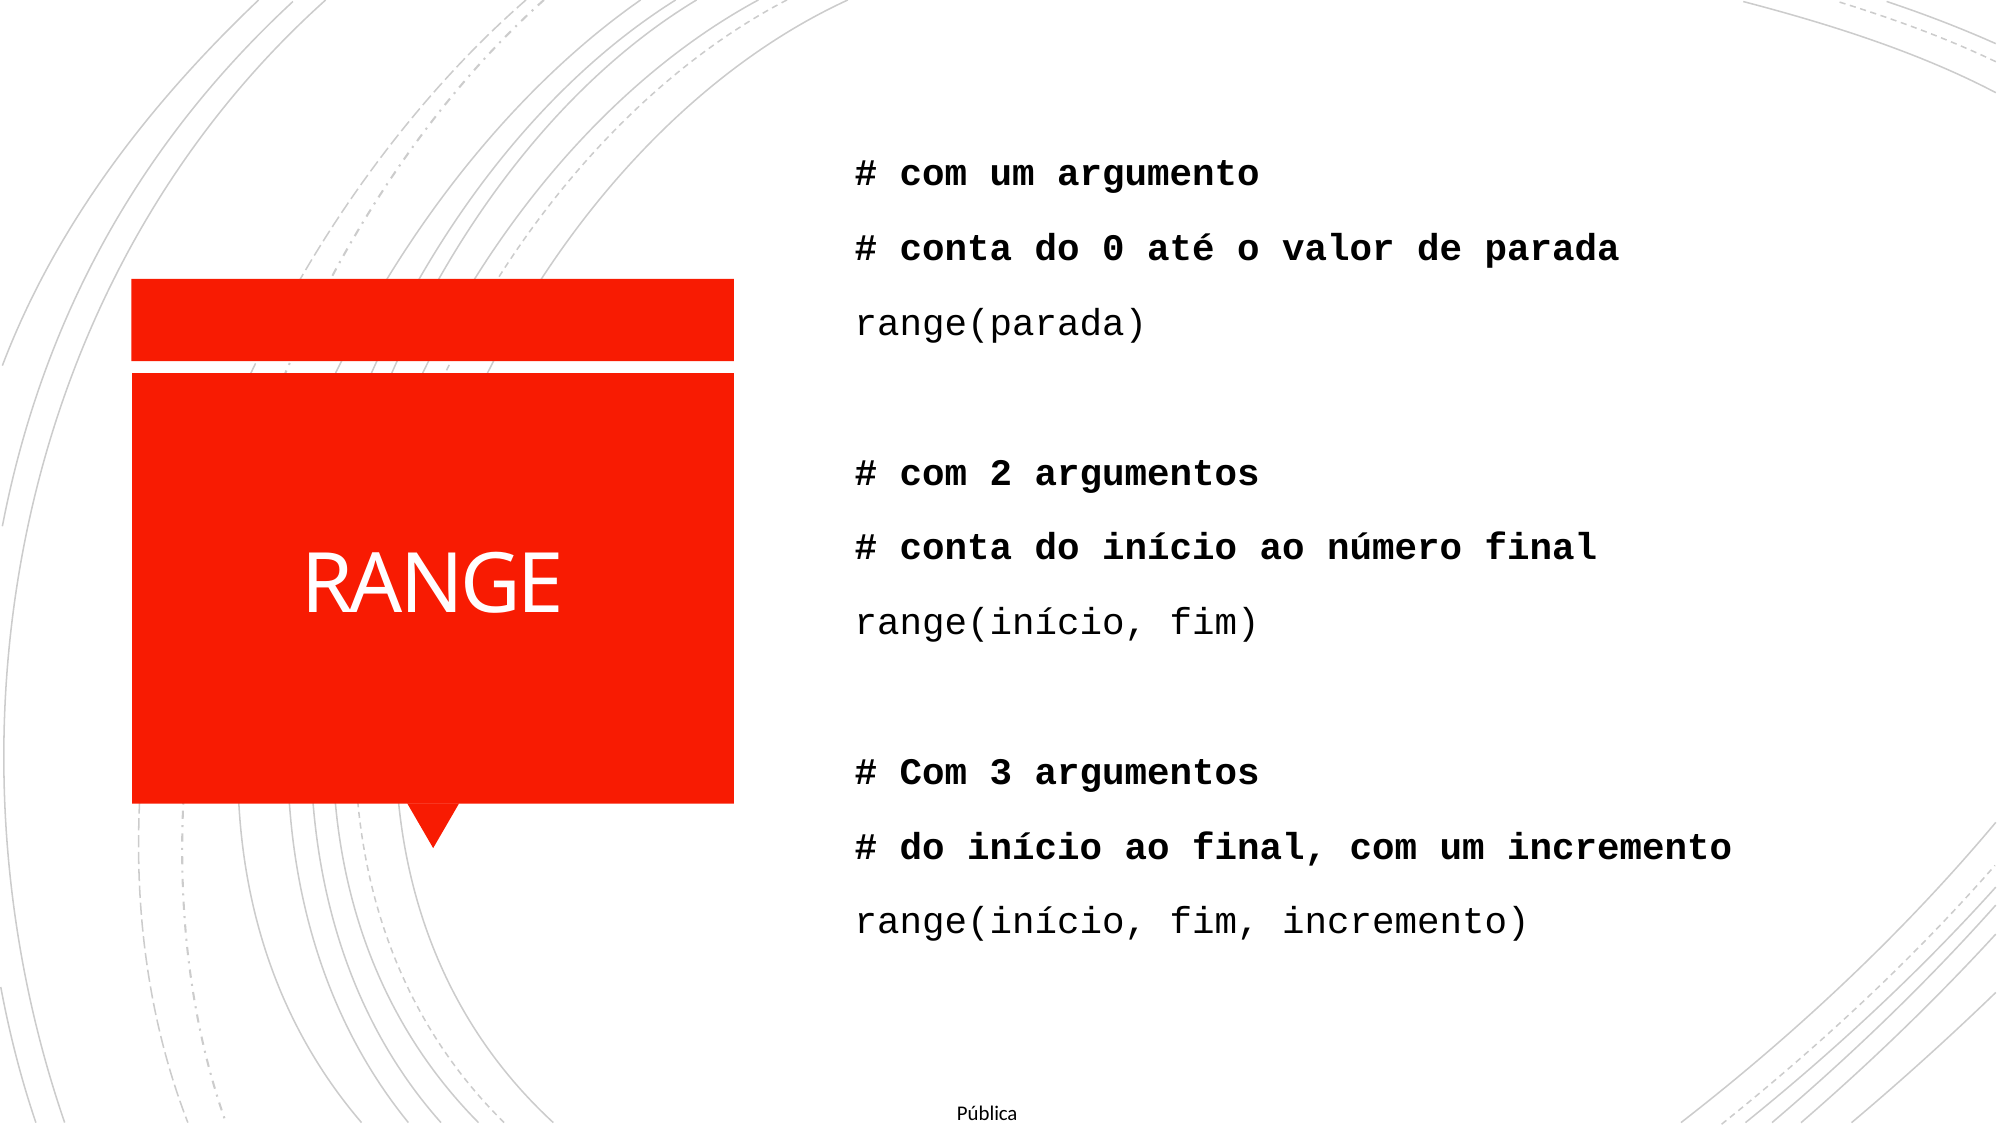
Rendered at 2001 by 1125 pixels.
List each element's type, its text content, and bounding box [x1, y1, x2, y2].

title RANGE [145, 385, 720, 789]
list # com um argumento # conta do 0 até o valor de parada range(parada) # com 2 argumentos # conta do início ao número final range(início, fim) # Com 3 argumentos # do início ao final, com um incremento range(início, fim, incremento) [839, 131, 1871, 993]
